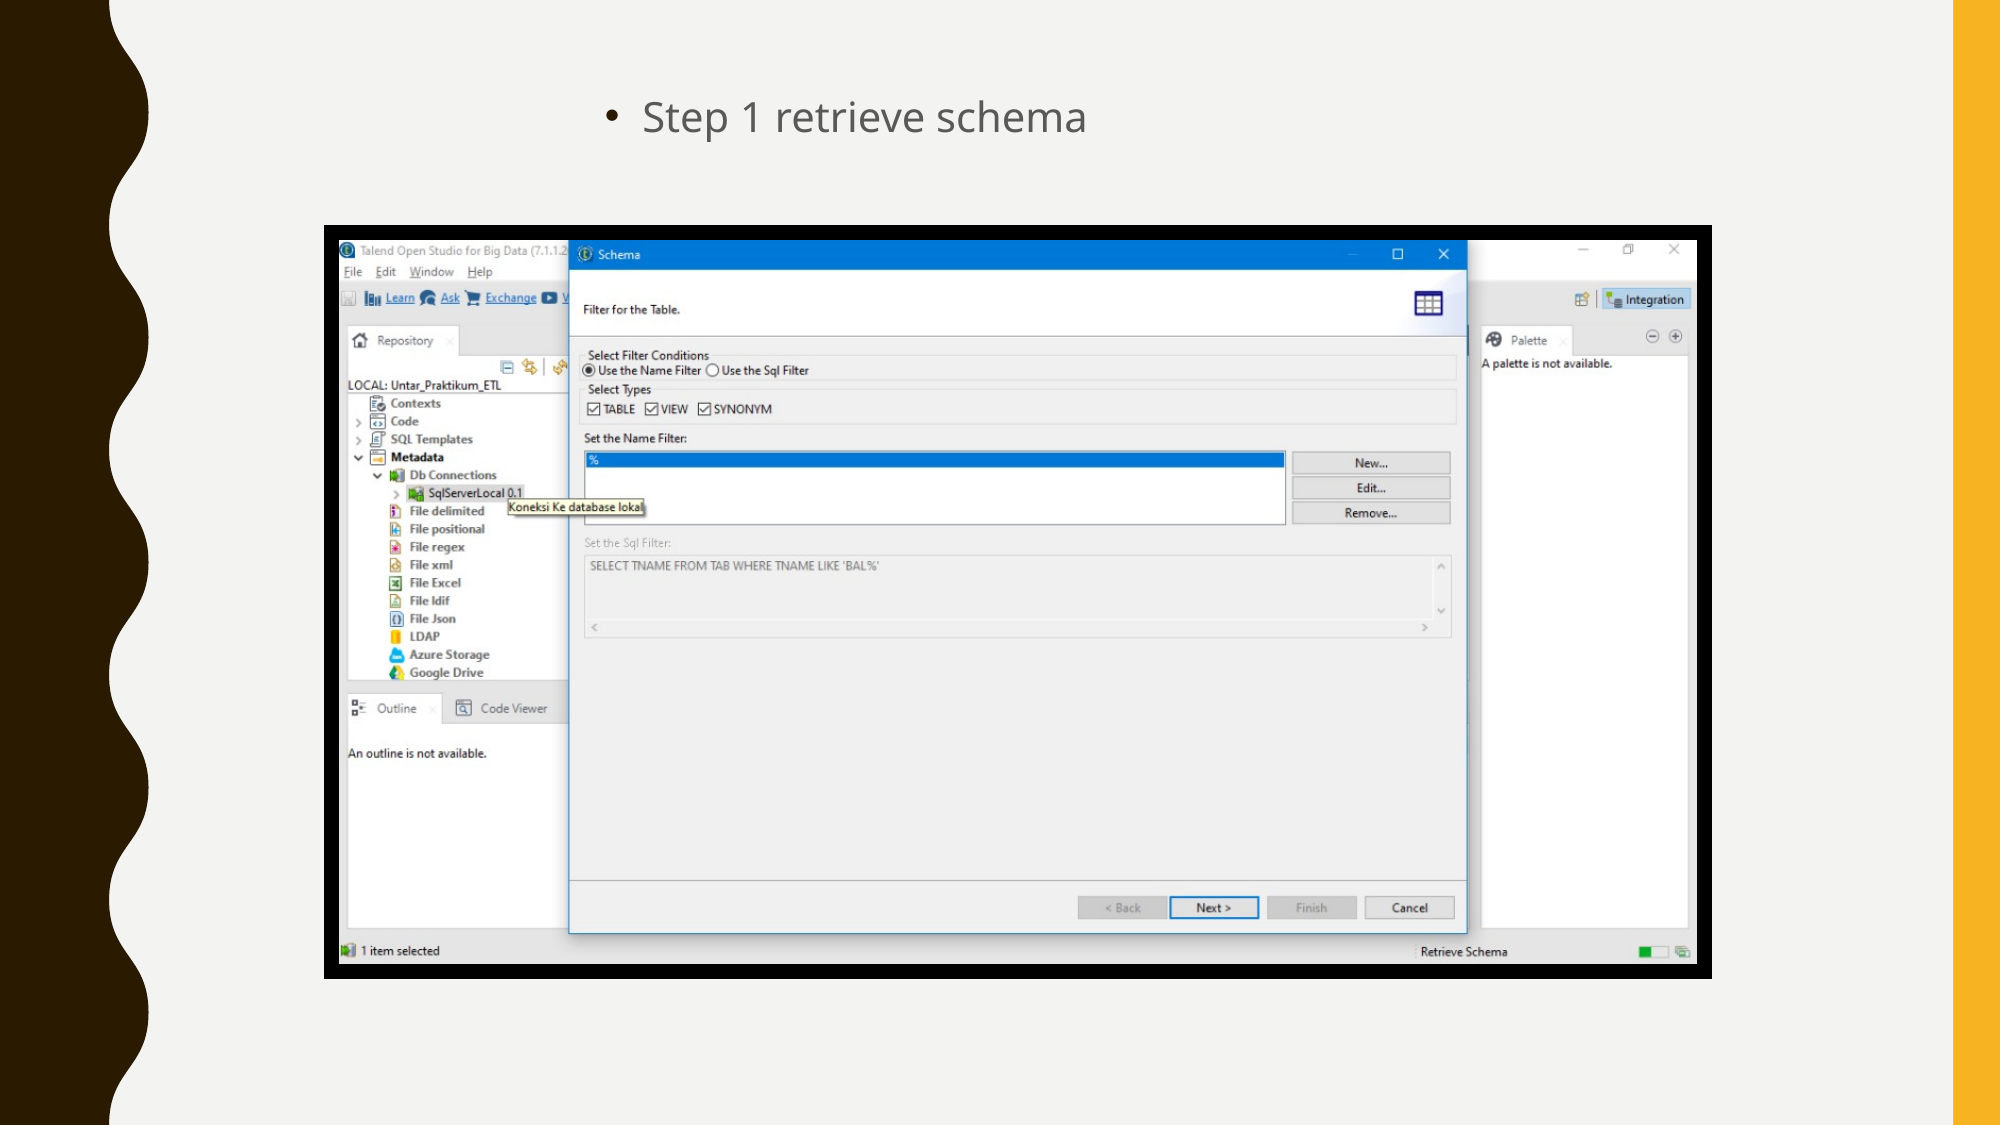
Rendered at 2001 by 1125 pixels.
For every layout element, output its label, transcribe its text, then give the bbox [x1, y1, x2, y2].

picture [338, 239, 1697, 965]
list Step 1 retrieve schema [291, 78, 1402, 213]
